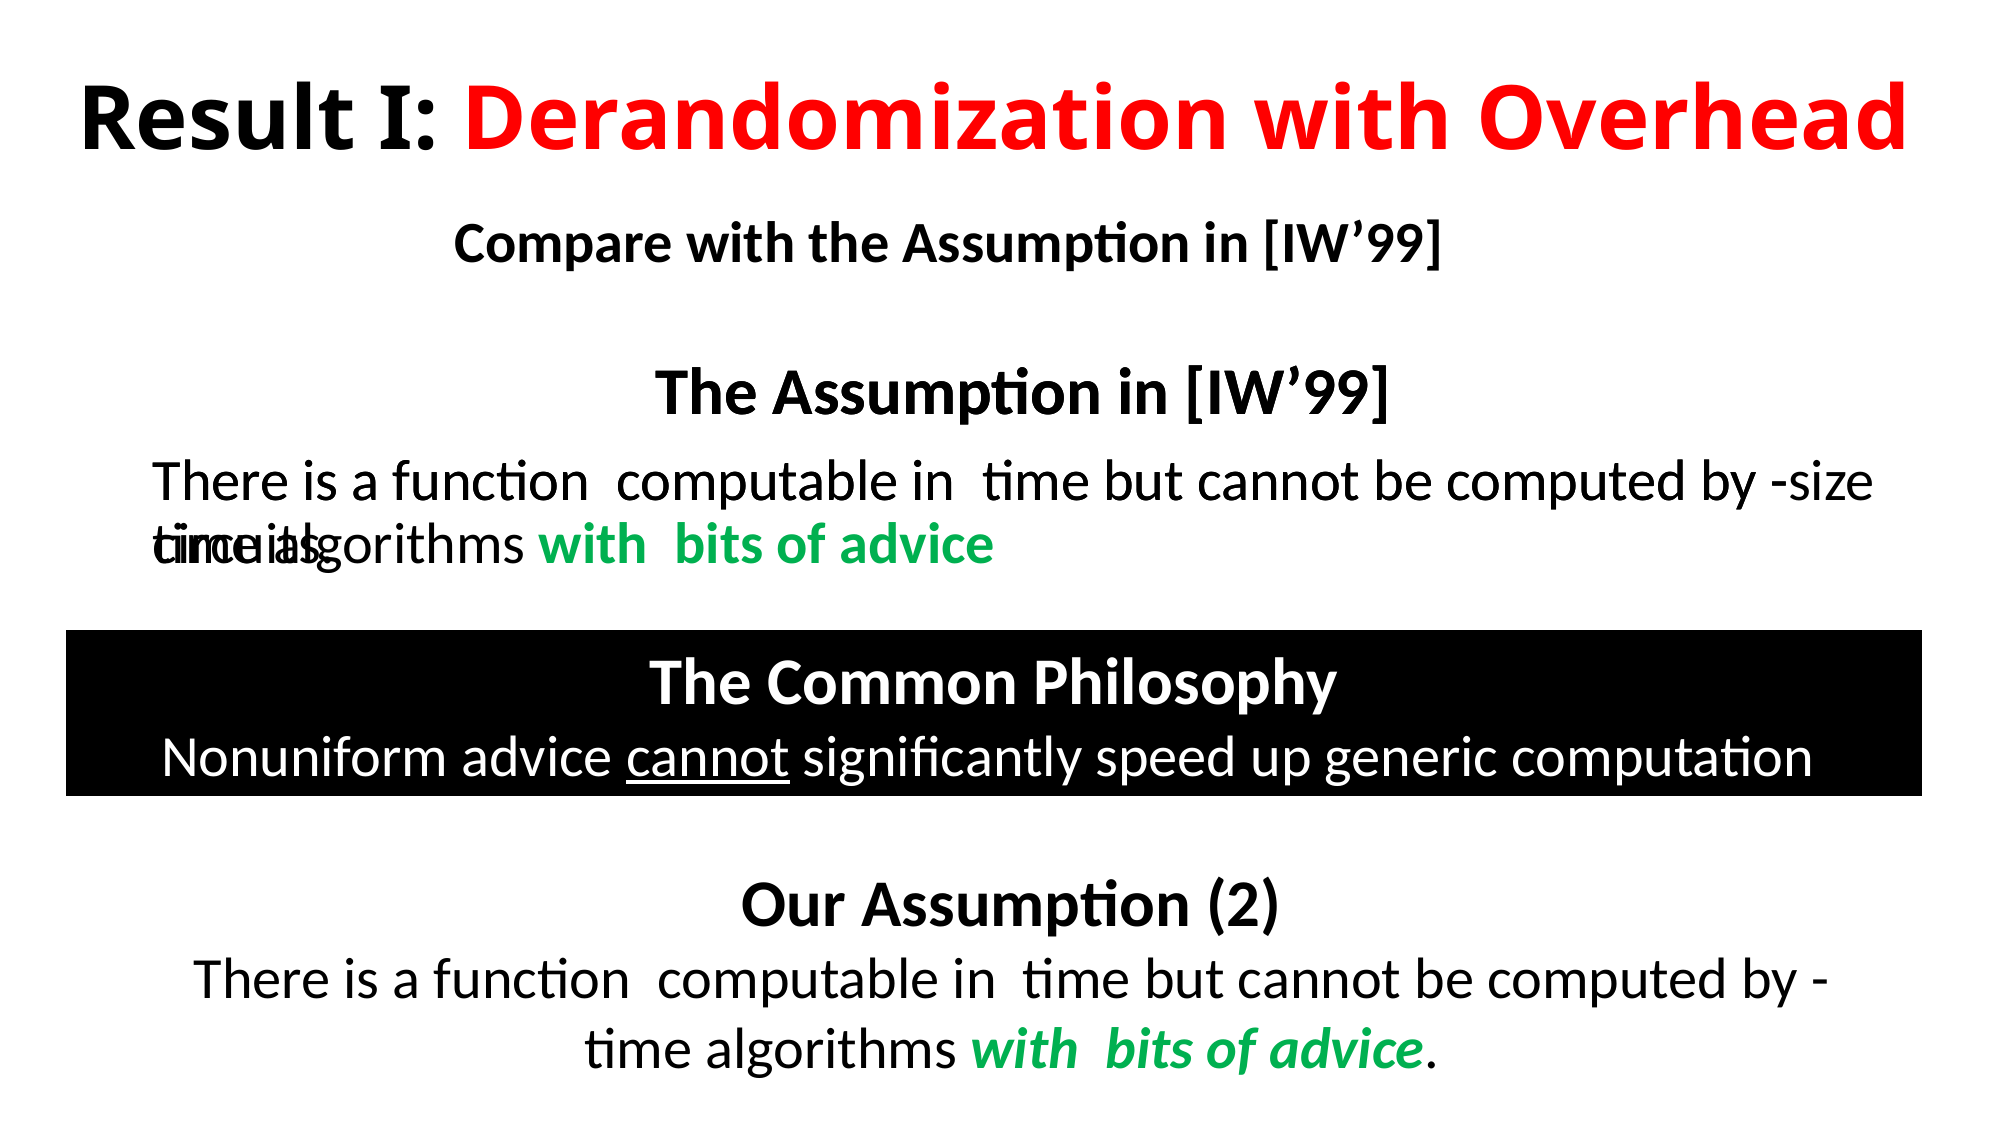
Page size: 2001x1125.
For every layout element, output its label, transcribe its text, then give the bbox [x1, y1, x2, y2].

text_box Compare with the Assumption in [IW’99] [439, 196, 1459, 281]
text_box The Common Philosophy Nonuniform advice cannot significantly speed up generic computation [66, 630, 1922, 796]
